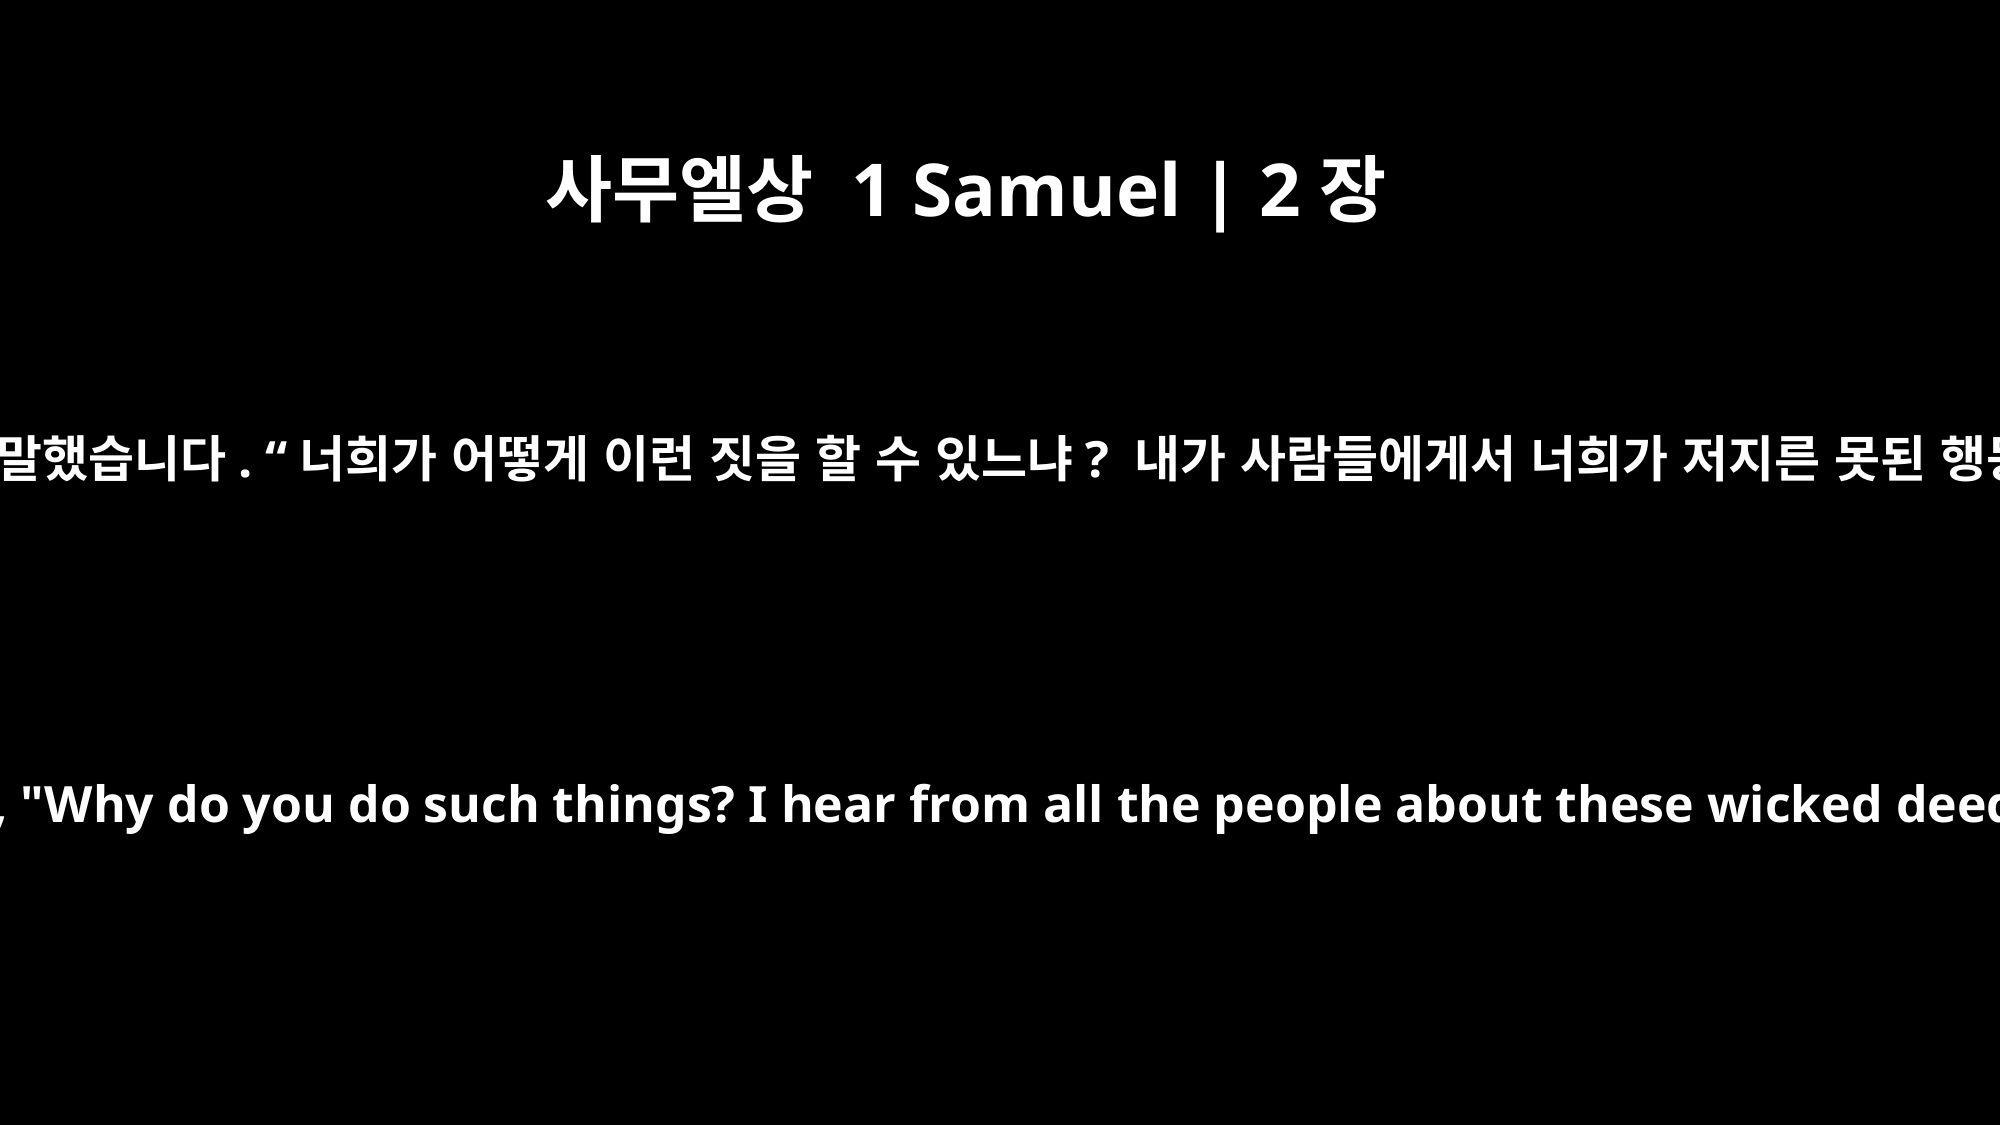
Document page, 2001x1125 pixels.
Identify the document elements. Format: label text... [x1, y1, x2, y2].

text_box So he said to them, "Why do you do such things? I hear from all the people about these wicked deeds of yours. [0, 764, 2000, 840]
text_box 23 그래서 엘리가 아들들에게 말했습니다. “너희가 어떻게 이런 짓을 할 수 있느냐? 내가 사람들에게서 너희가 저지른 못된 행동들에 대해 다 들었다. [0, 359, 2000, 495]
text_box 사무엘상 1 Samuel | 2장 [530, 136, 1402, 239]
